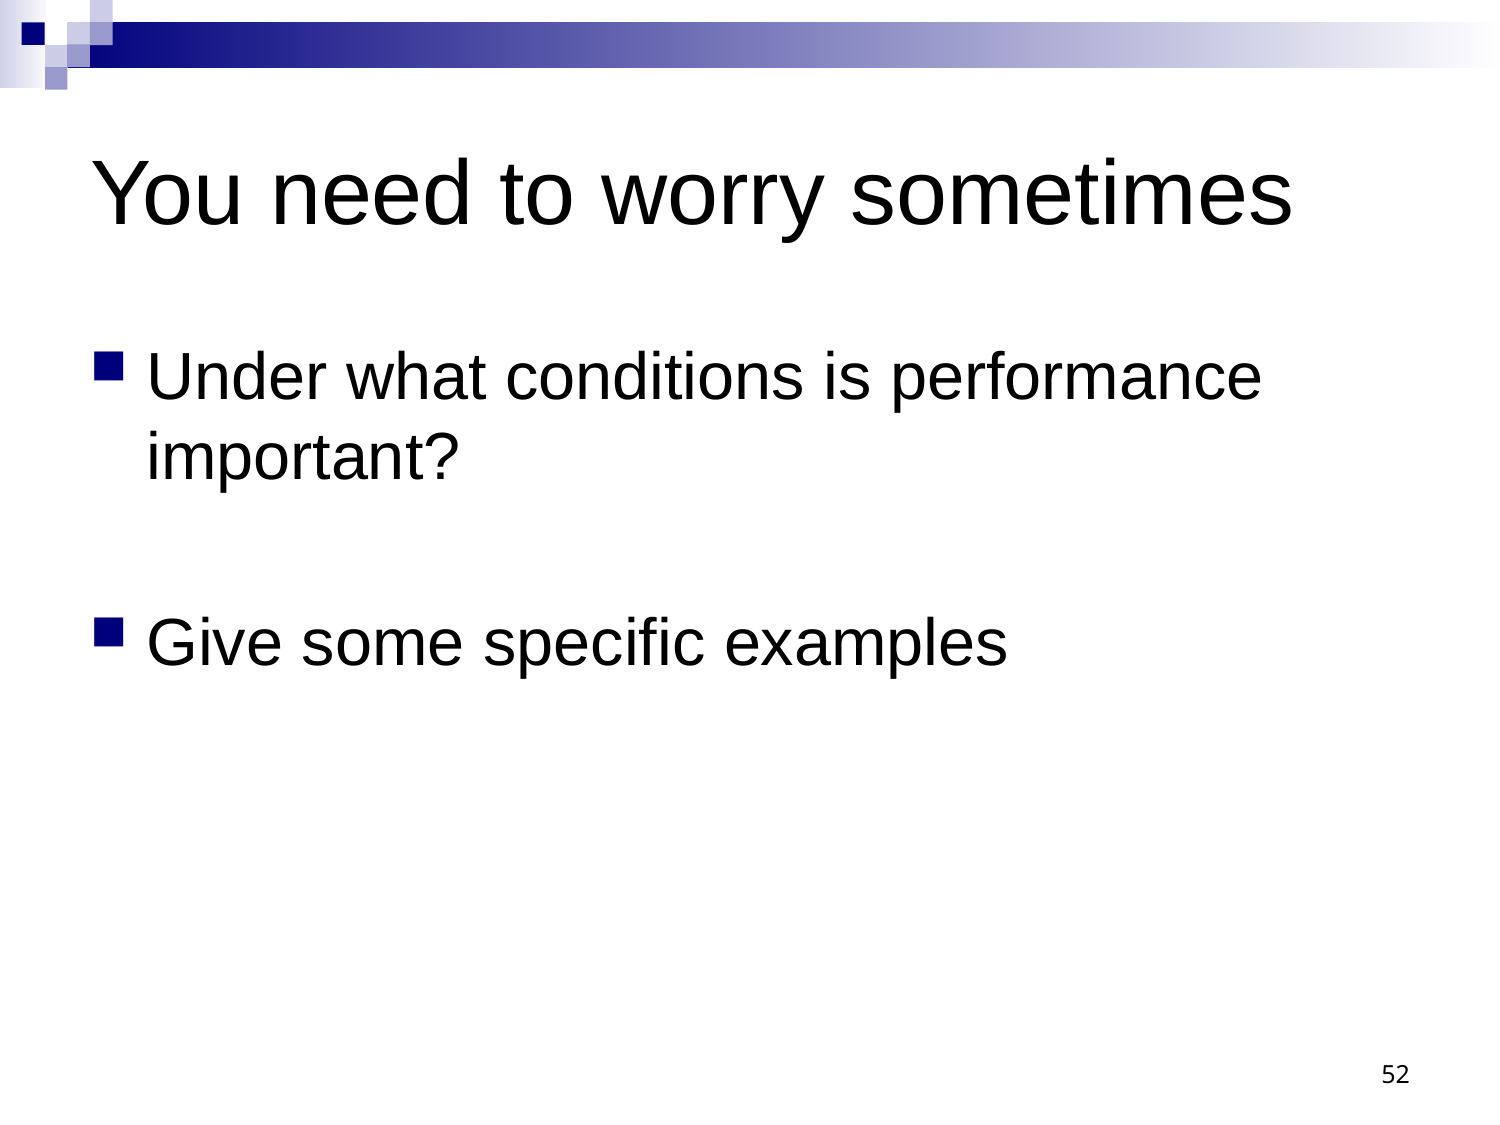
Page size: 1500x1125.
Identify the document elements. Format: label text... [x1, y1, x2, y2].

title You need to worry sometimes [75, 75, 1425, 300]
list Under what conditions is performance important? Give some specific examples [75, 324, 1425, 963]
slide_number 52 [1074, 1025, 1425, 1100]
